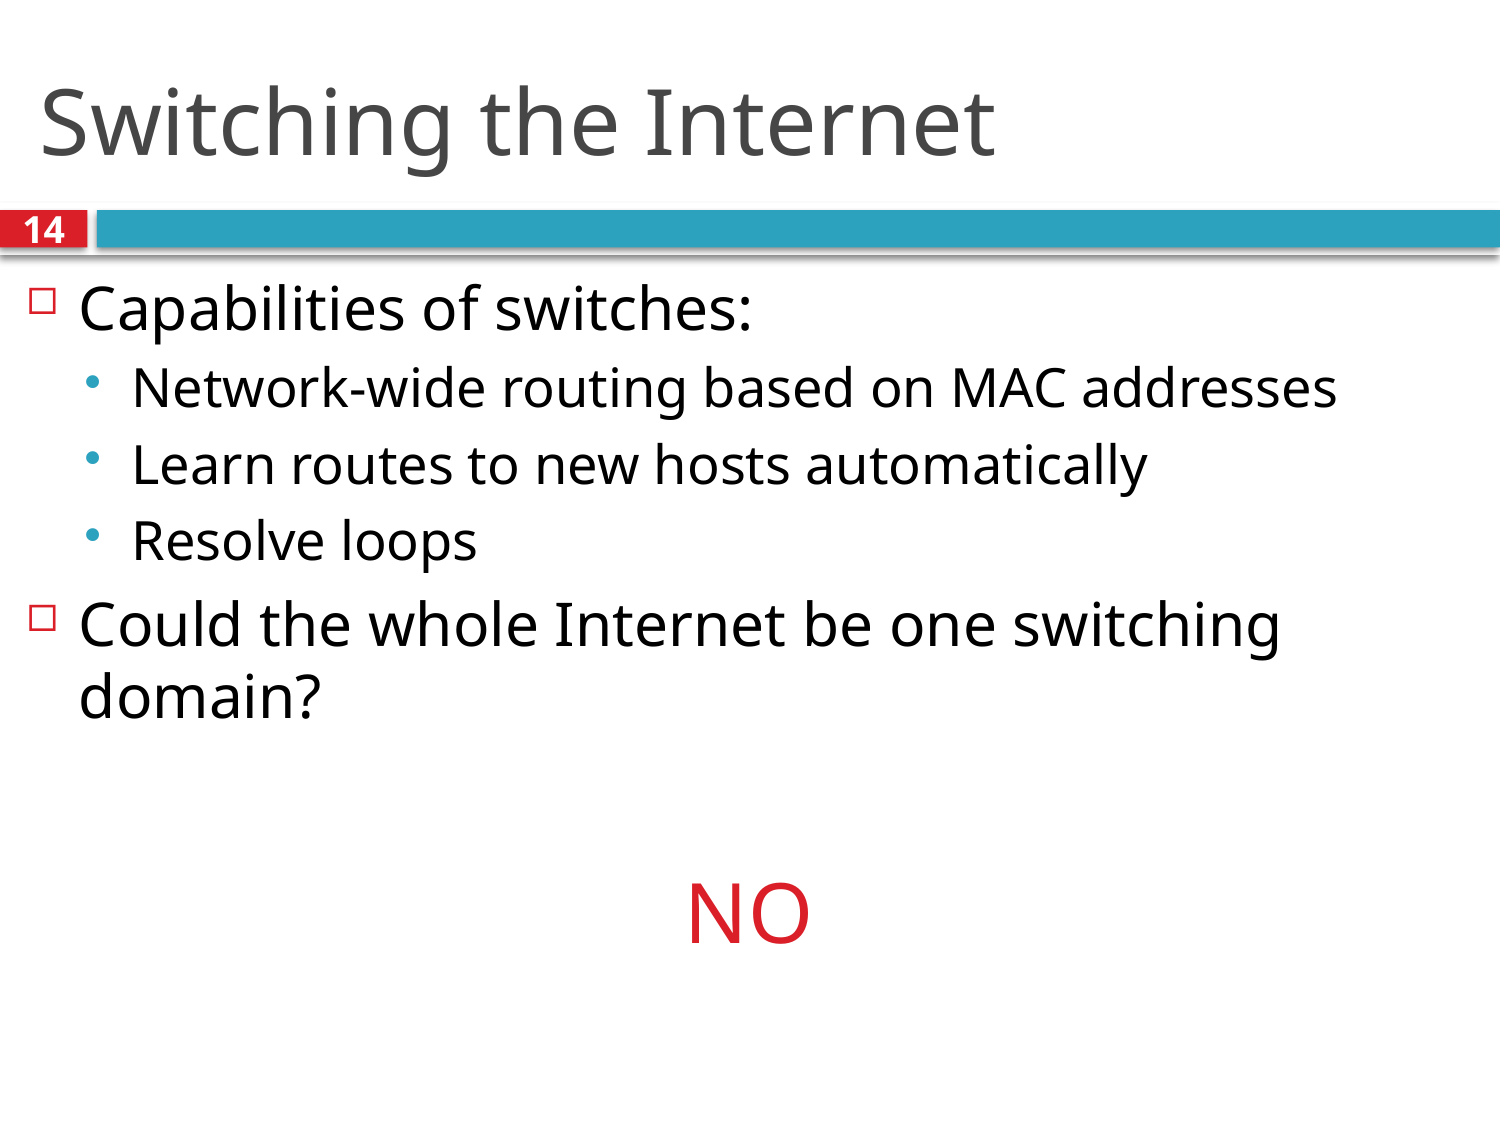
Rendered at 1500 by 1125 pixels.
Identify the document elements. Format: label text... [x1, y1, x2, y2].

slide_number 14 [0, 206, 88, 257]
title Switching the Internet [24, 37, 1475, 200]
list Capabilities of switches: Network-wide routing based on MAC addresses Learn routes to new hosts automatically Resolve loops Could the whole Internet be one switching domain? NO [11, 262, 1487, 1100]
